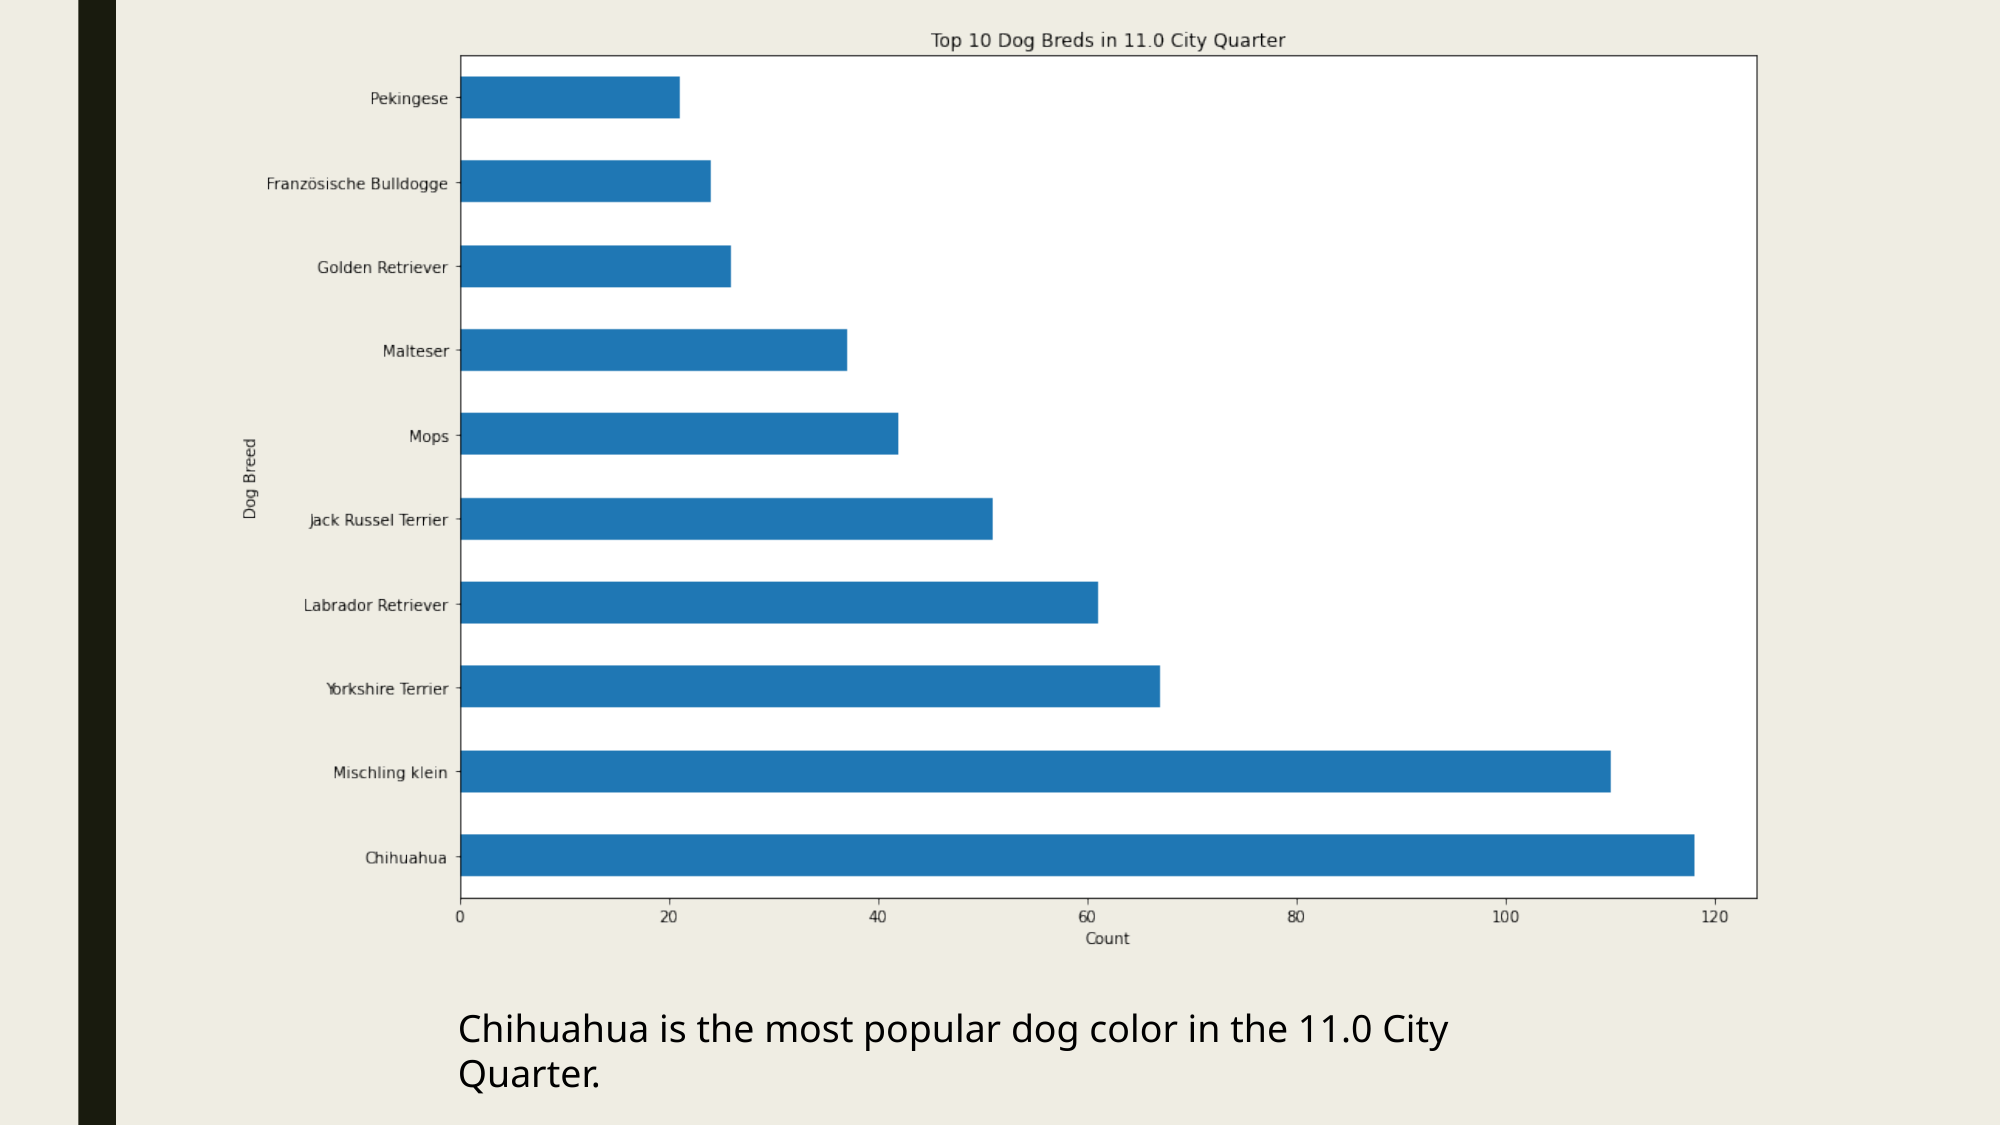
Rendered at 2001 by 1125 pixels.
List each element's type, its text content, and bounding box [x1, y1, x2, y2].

text_box Chihuahua is the most popular dog color in the 11.0 City Quarter. [443, 997, 1557, 1103]
picture [234, 21, 1766, 957]
